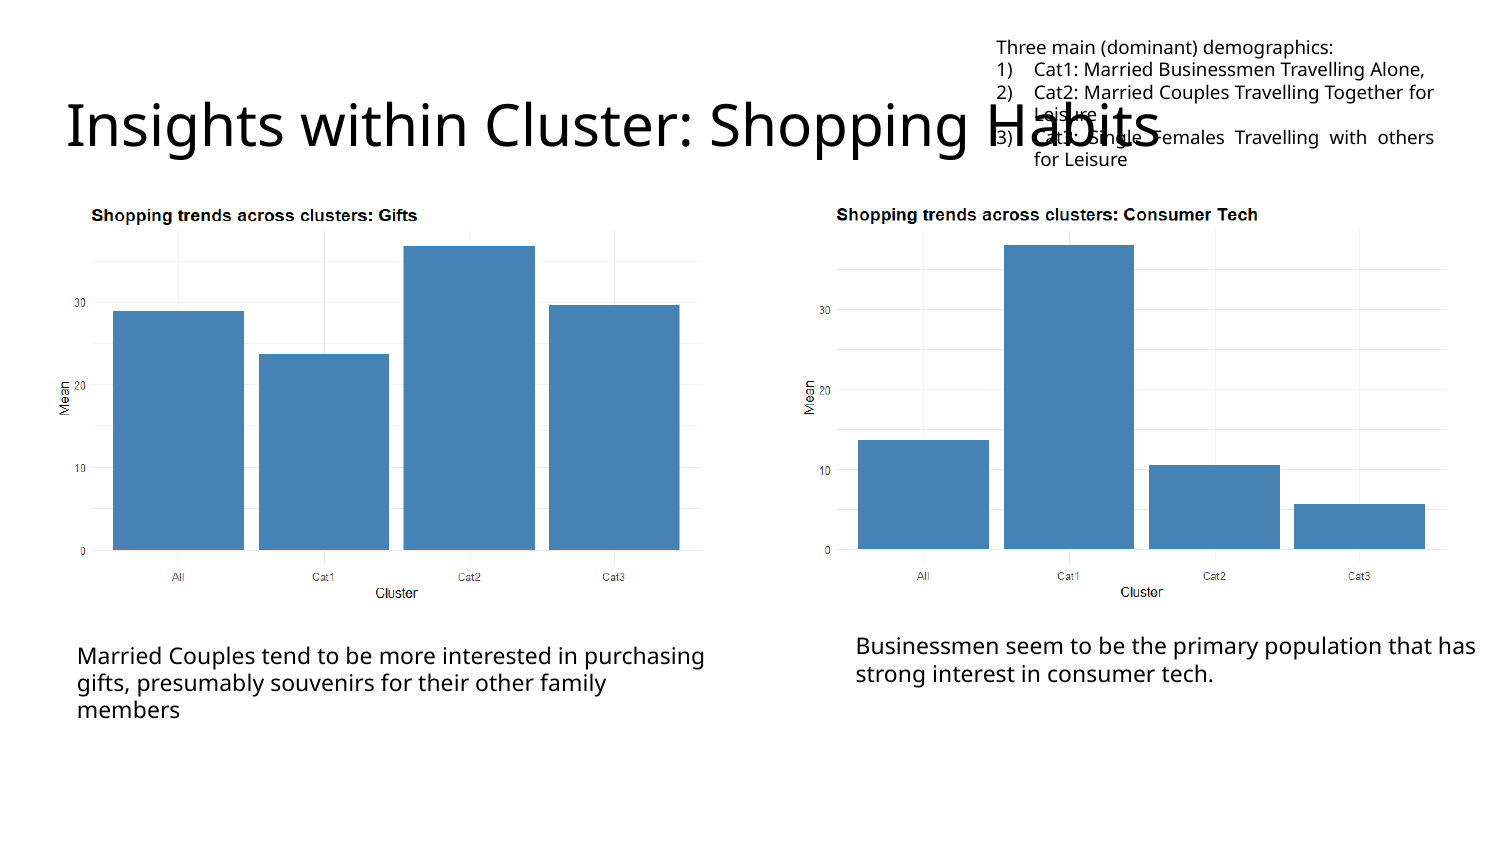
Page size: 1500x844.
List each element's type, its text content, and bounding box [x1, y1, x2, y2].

picture [795, 200, 1452, 605]
text_box Three main (dominant) demographics: Cat1: Married Businessmen Travelling Alone, Cat2: Married Couples Travelling Together for Leisure Cat3: Single Females Travelling with others for Leisure [958, 28, 1449, 178]
text_box Businessmen seem to be the primary population that has strong interest in consumer tech. [840, 624, 1500, 695]
title Insights within Cluster: Shopping Habits [51, 72, 958, 167]
picture [50, 200, 705, 605]
text_box Married Couples tend to be more interested in purchasing gifts, presumably souvenirs for their other family members [62, 633, 722, 731]
